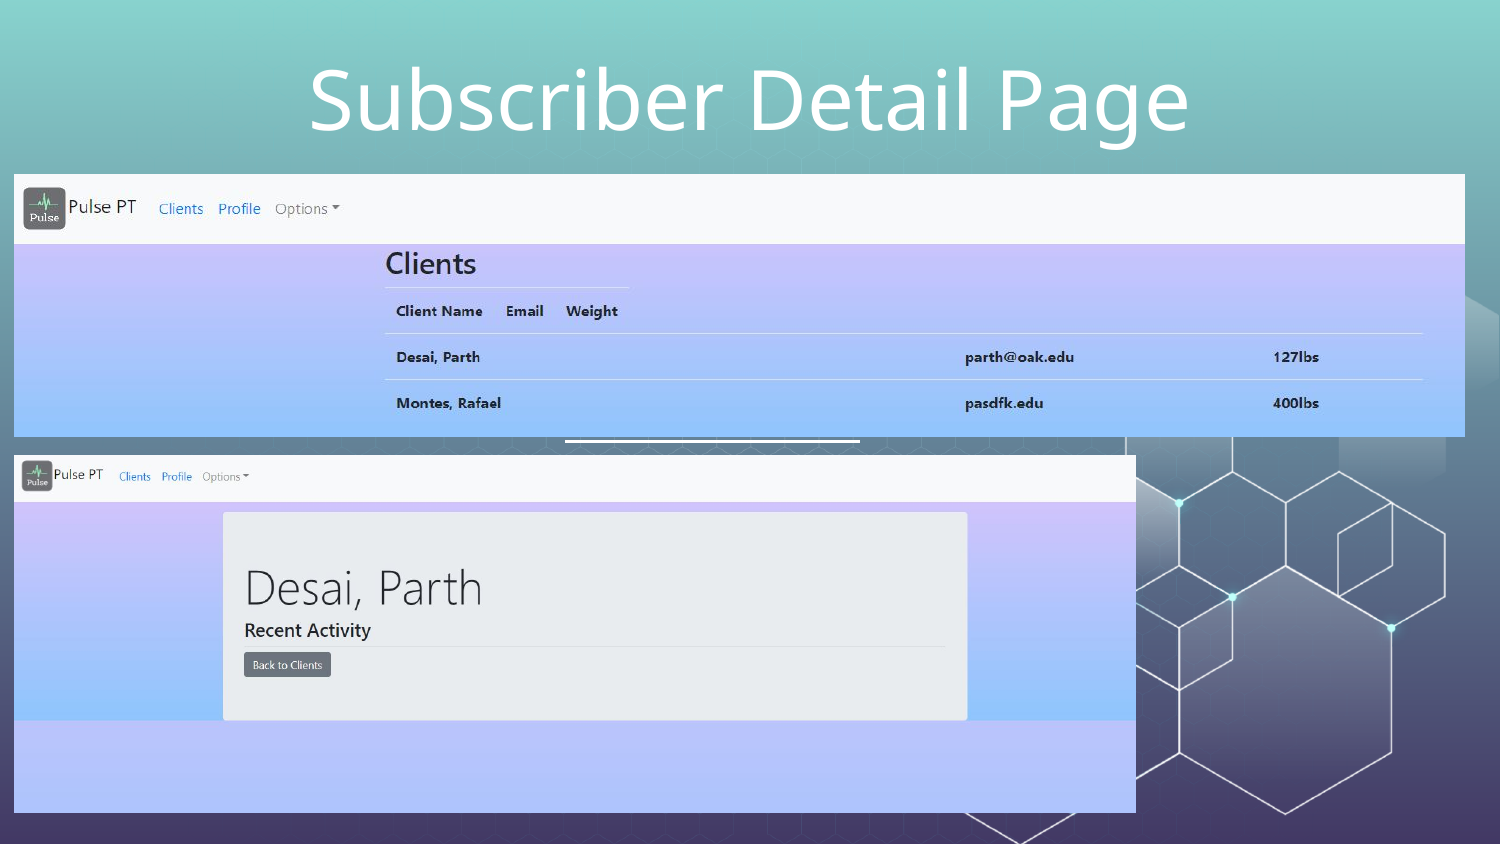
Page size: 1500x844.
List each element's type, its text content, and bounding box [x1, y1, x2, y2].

picture [14, 0, 1498, 844]
title Subscriber Detail Page [199, 52, 1301, 163]
